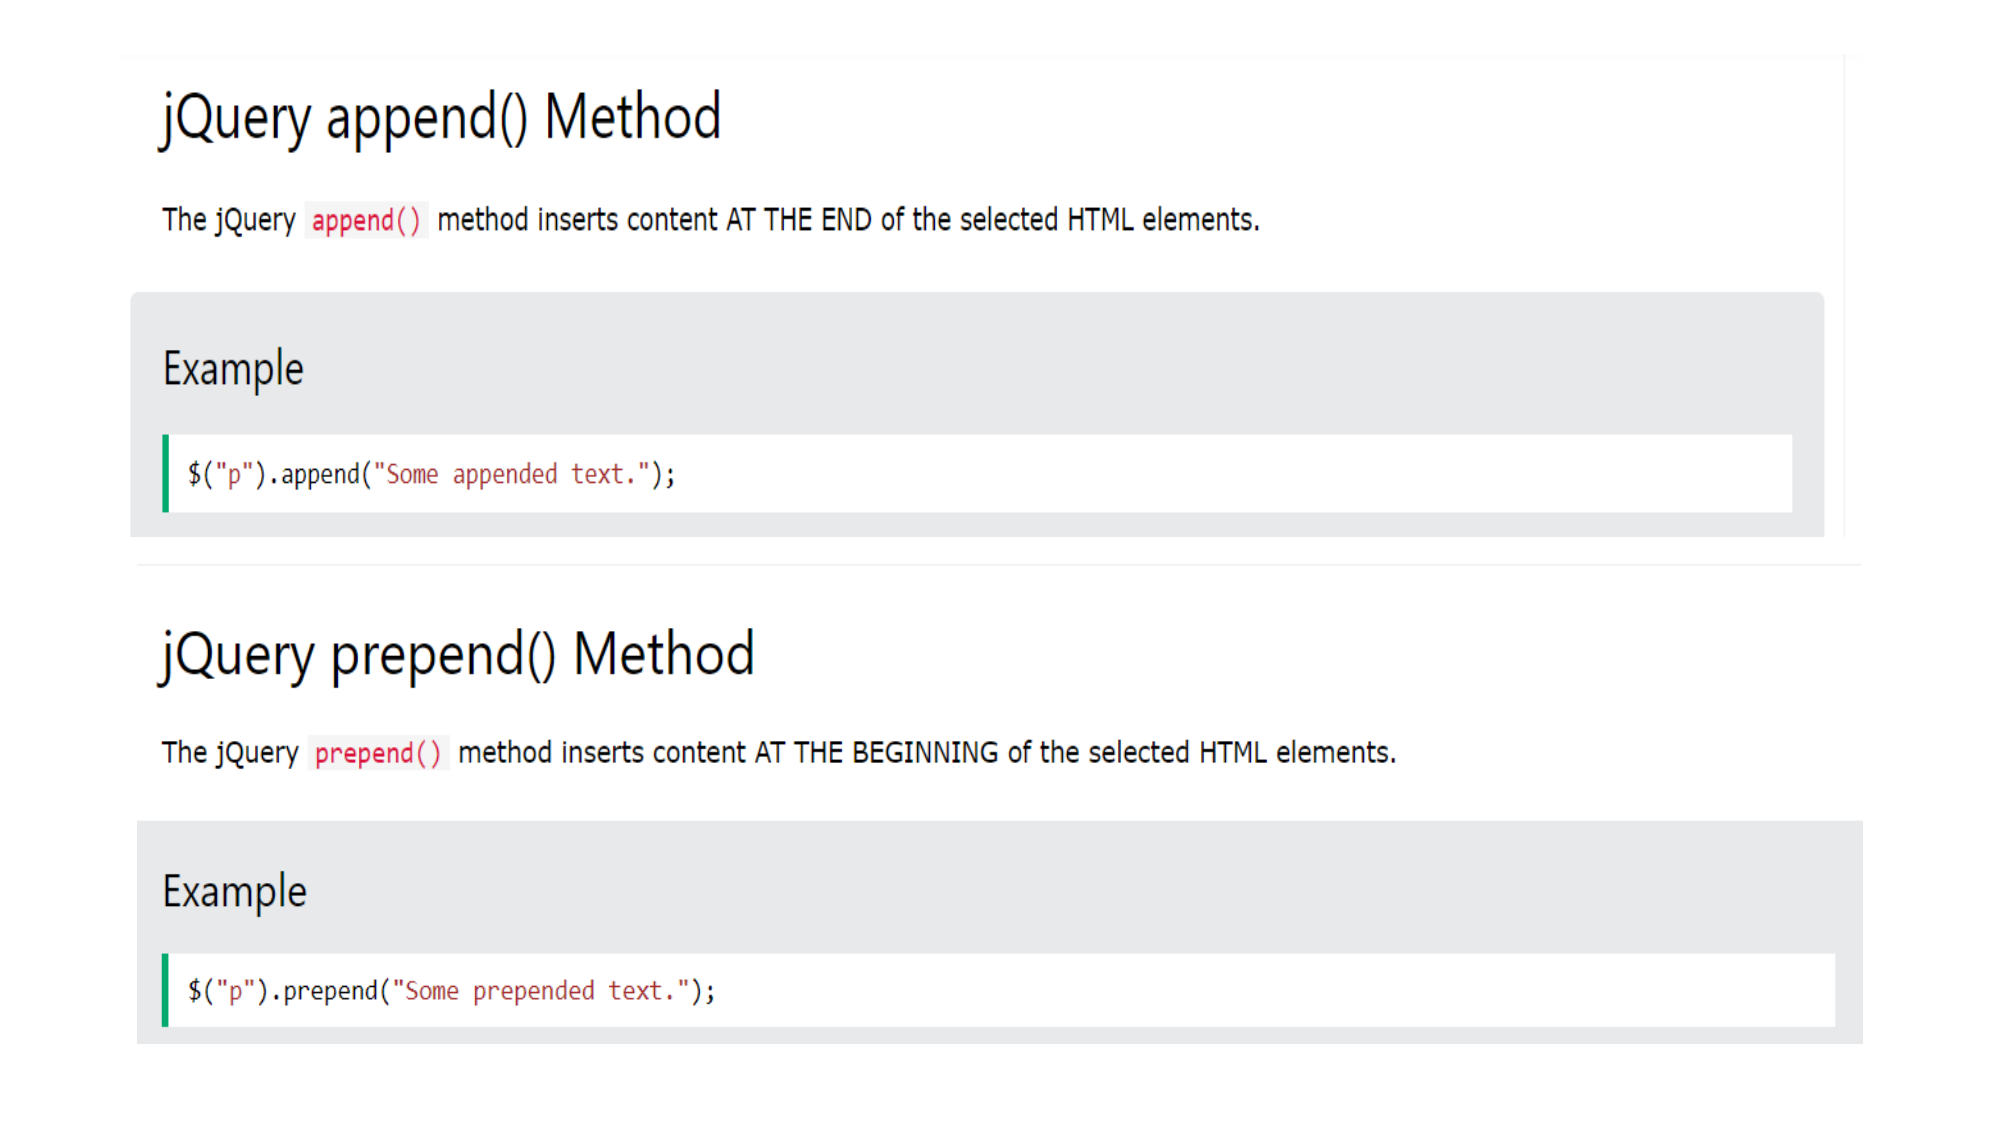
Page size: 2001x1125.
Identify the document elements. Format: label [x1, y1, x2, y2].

list [119, 54, 1863, 537]
picture [137, 543, 1863, 1044]
